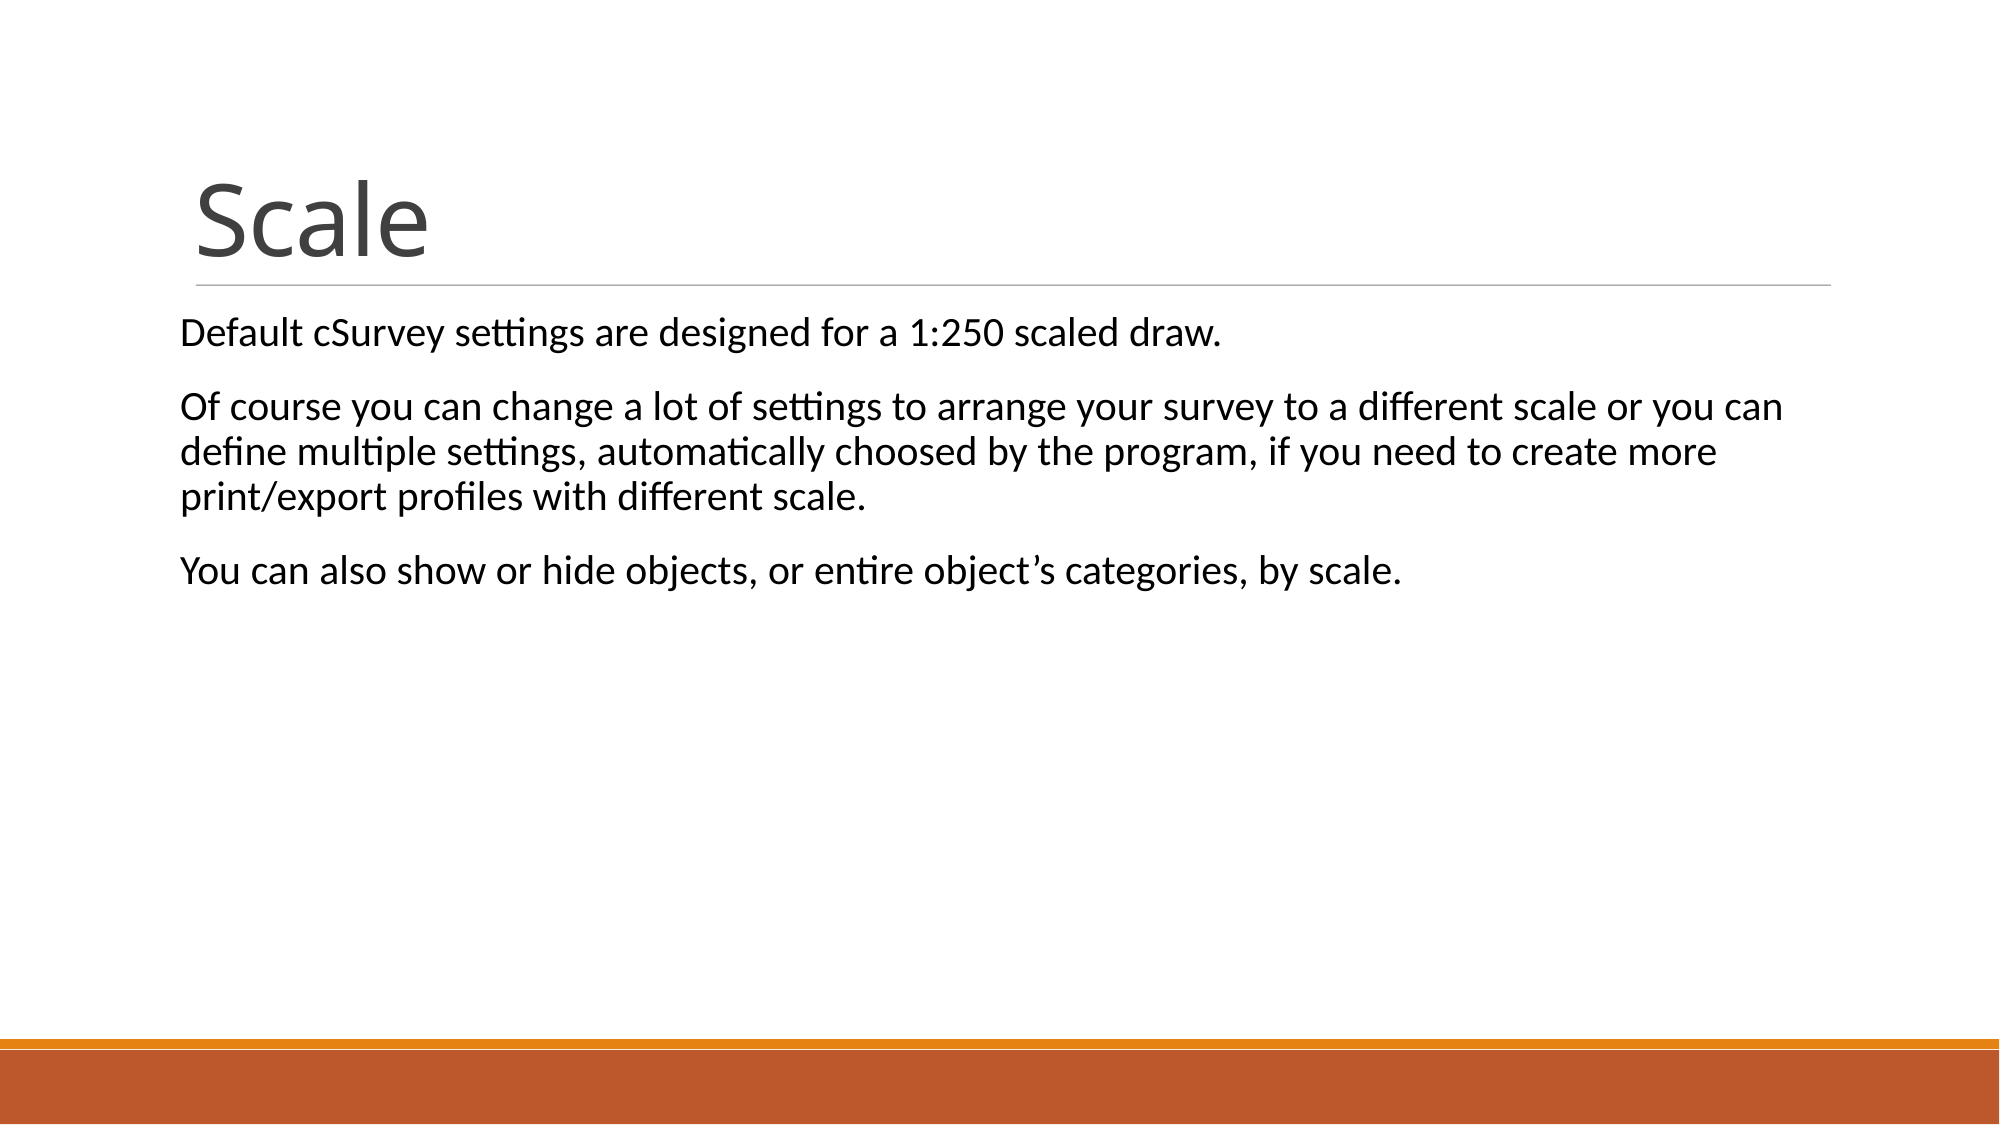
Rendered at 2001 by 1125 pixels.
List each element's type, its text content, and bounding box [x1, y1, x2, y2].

text_box Scale [179, 46, 1830, 285]
text_box Default cSurvey settings are designed for a 1:250 scaled draw. Of course you can change a lot of settings to arrange your survey to a different scale or you can define multiple settings, automatically choosed by the program, if you need to create more print/export profiles with different scale. You can also show or hide objects, or entire object’s categories, by scale. [179, 302, 1830, 962]
